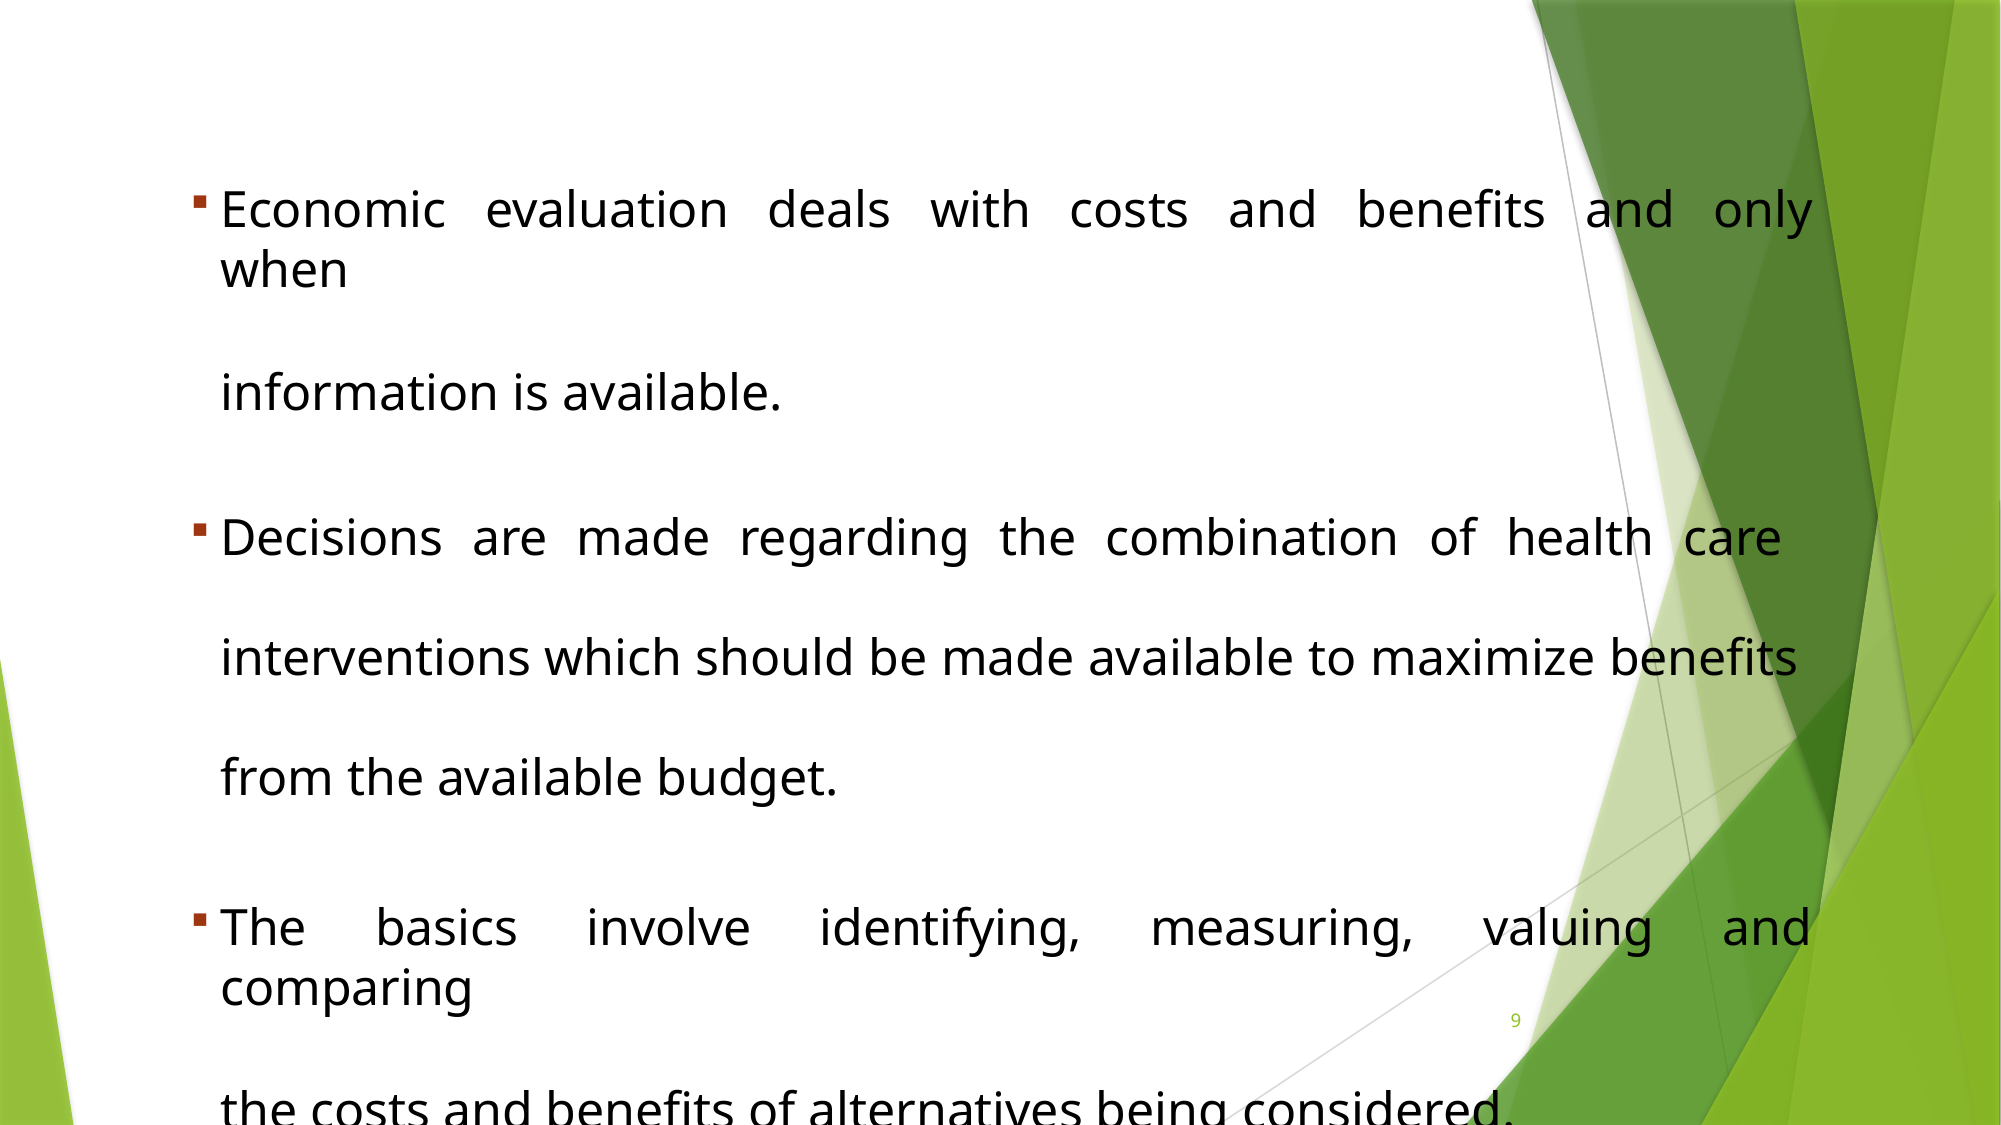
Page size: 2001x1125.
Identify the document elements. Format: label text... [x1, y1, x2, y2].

slide_number 9 [1409, 693, 1522, 1125]
text_box Economic evaluation deals with costs and benefits and only when information is available. Decisions are made regarding the combination of health care interventions which should be made available to maximize benefits from the available budget. The basics involve identifying, measuring, valuing and comparing the costs and benefits of alternatives being considered. [188, 175, 1814, 1125]
